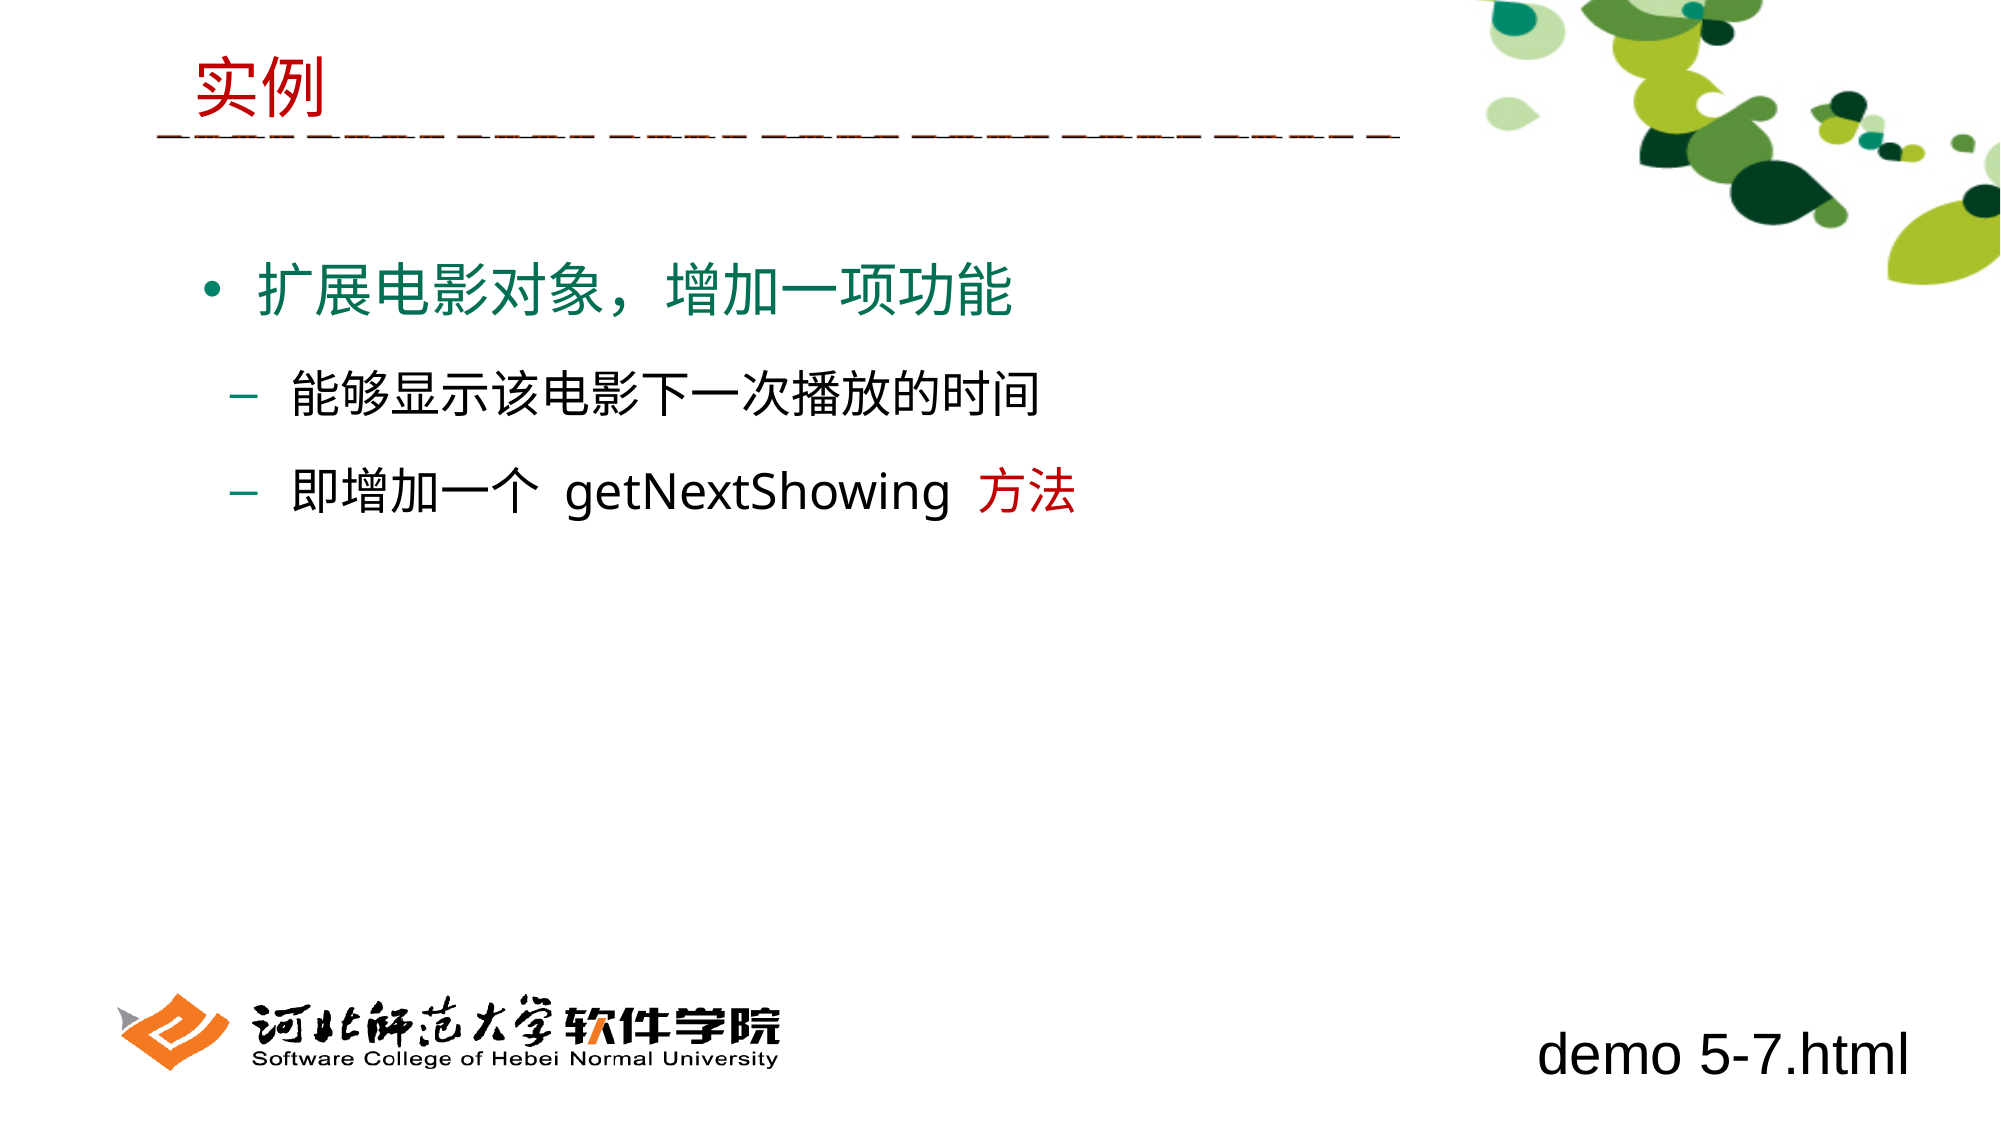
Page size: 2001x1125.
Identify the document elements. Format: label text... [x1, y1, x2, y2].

picture [0, 0, 2001, 1125]
list 实例 [178, 38, 1523, 120]
text_box demo 5-7.html [1522, 1008, 1926, 1094]
list 扩展电影对象，增加一项功能 能够显示该电影下一次播放的时间 即增加一个 getNextShowing 方法 [187, 210, 1782, 973]
